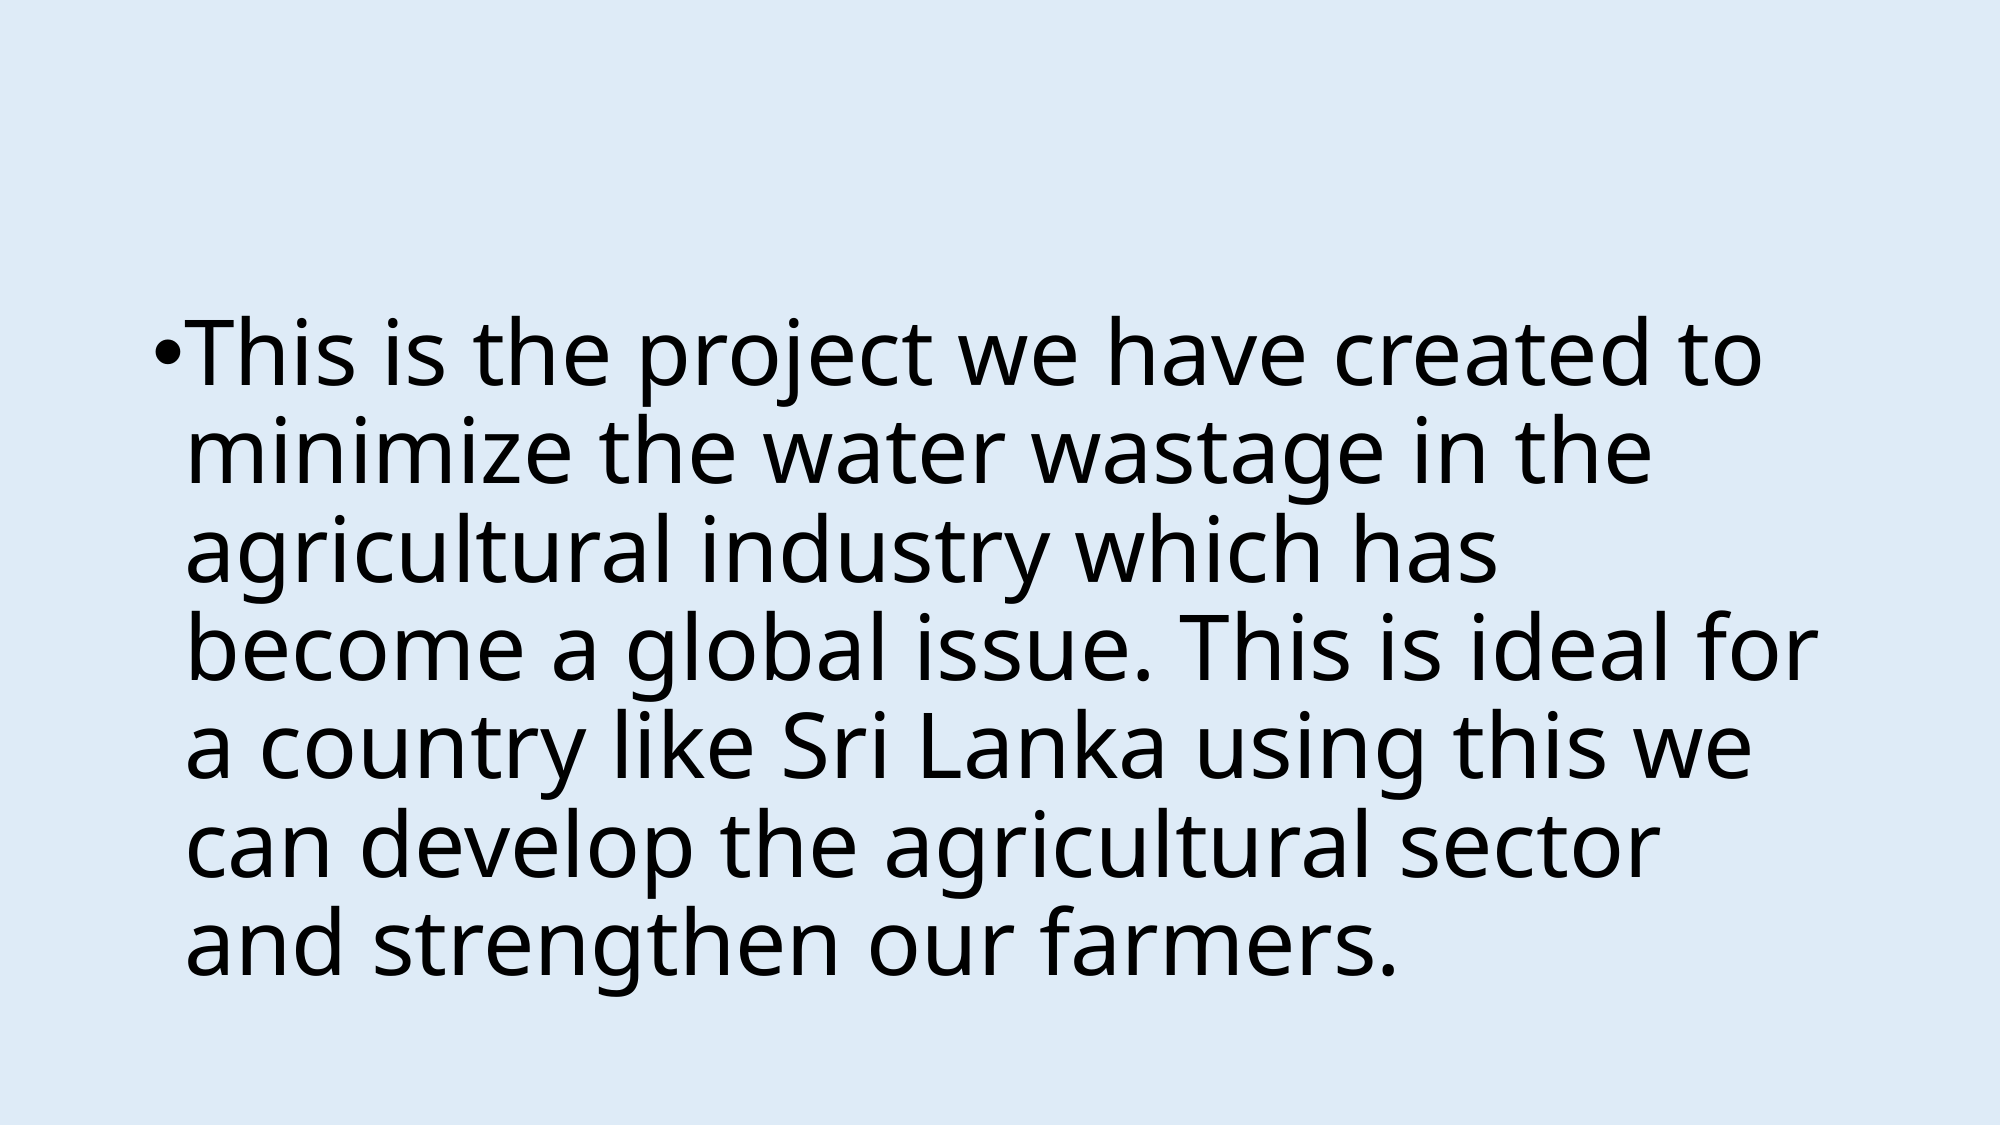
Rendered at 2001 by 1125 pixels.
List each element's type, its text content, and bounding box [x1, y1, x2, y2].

list This is the project we have created to minimize the water wastage in the agricultural industry which has become a global issue. This is ideal for a country like Sri Lanka using this we can develop the agricultural sector and strengthen our farmers. [137, 299, 1863, 1014]
